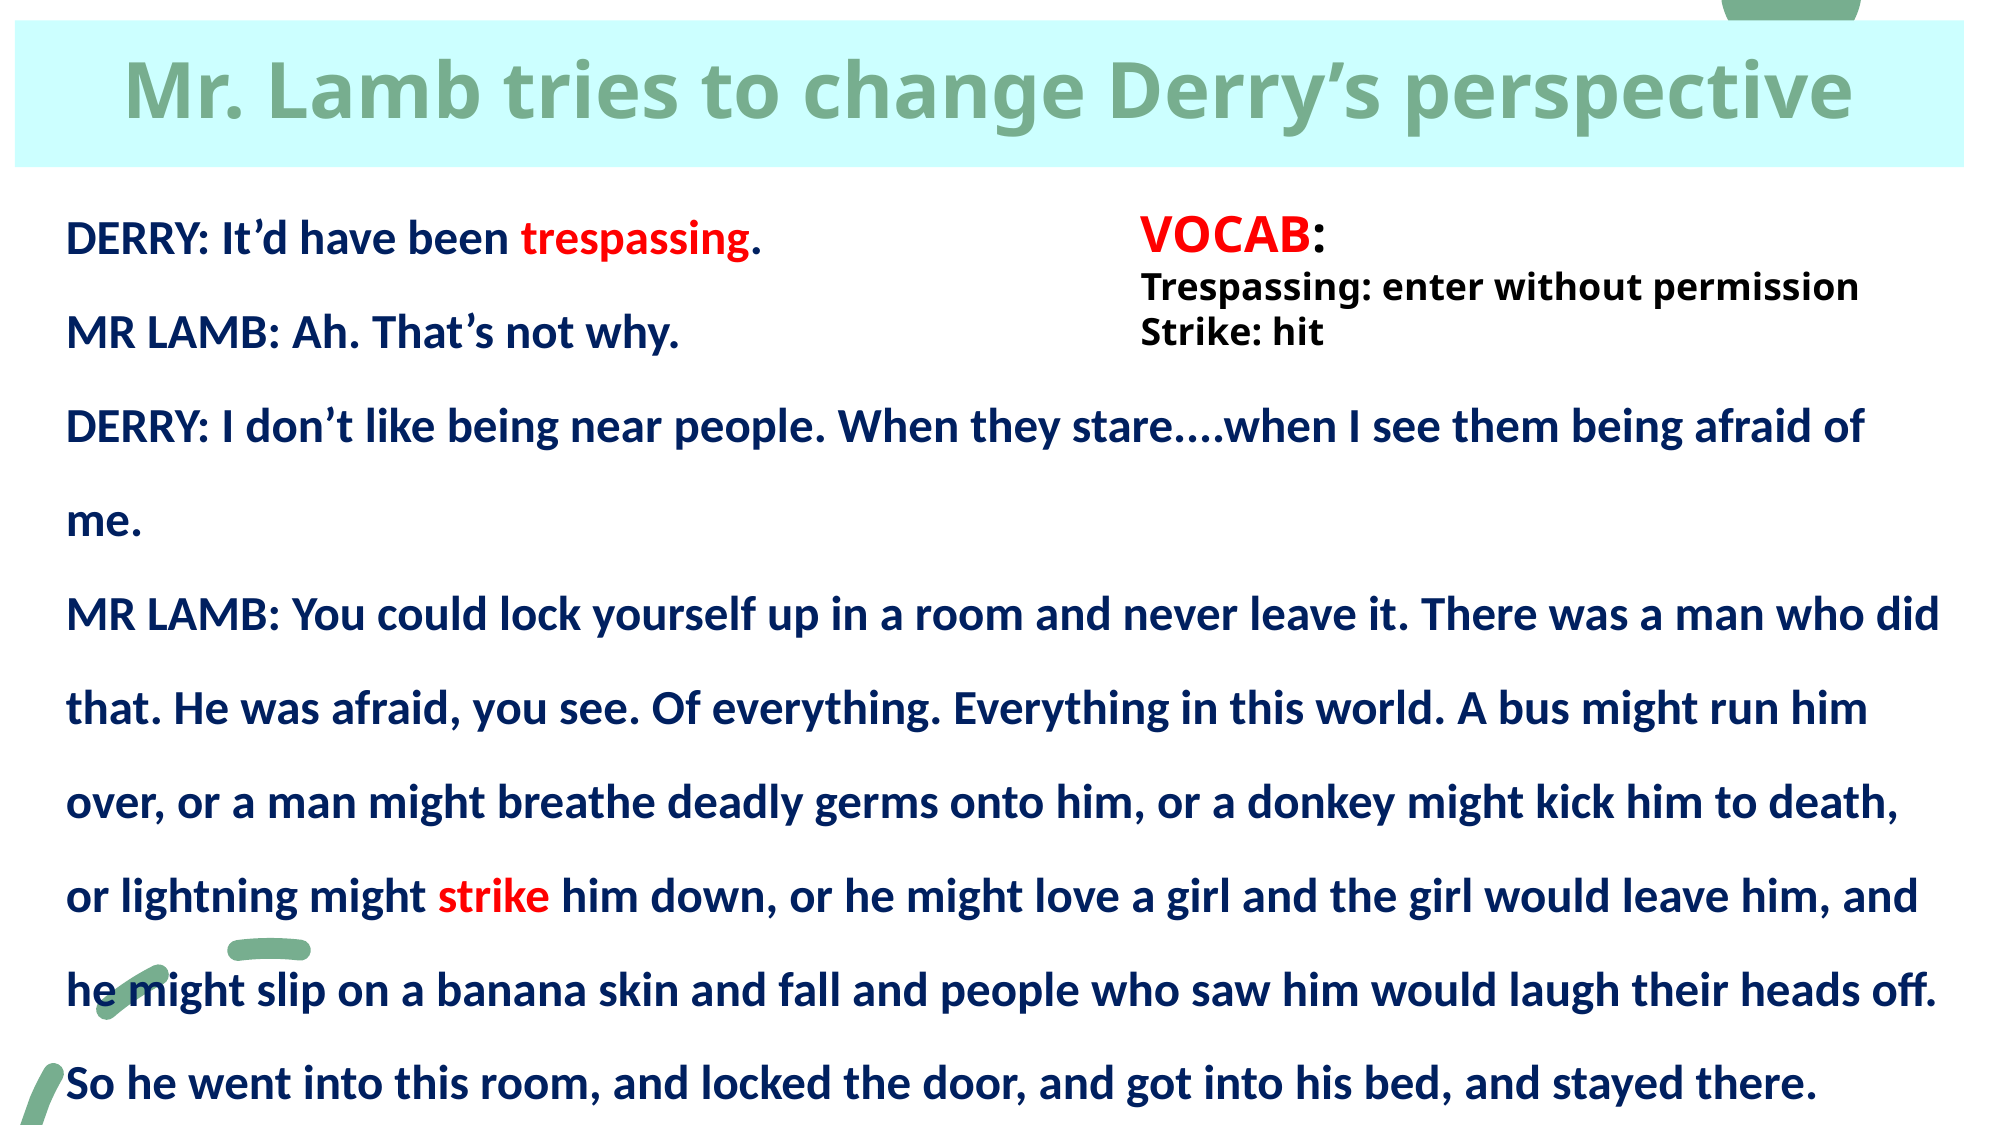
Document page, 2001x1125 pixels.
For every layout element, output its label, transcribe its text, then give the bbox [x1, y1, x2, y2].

list DERRY: It’d have been trespassing. MR LAMB: Ah. That’s not why. DERRY: I don’t like being near people. When they stare....when I see them being afraid of me. MR LAMB: You could lock yourself up in a room and never leave it. There was a man who did that. He was afraid, you see. Of everything. Everything in this world. A bus might run him over, or a man might breathe deadly germs onto him, or a donkey might kick him to death, or lightning might strike him down, or he might love a girl and the girl would leave him, and he might slip on a banana skin and fall and people who saw him would laugh their heads off. So he went into this room, and locked the door, and got into his bed, and stayed there. [50, 168, 1964, 1110]
text_box VOCAB: Trespassing: enter without permission Strike: hit [1125, 195, 2000, 361]
title Mr. Lamb tries to change Derry’s perspective [14, 20, 1964, 168]
